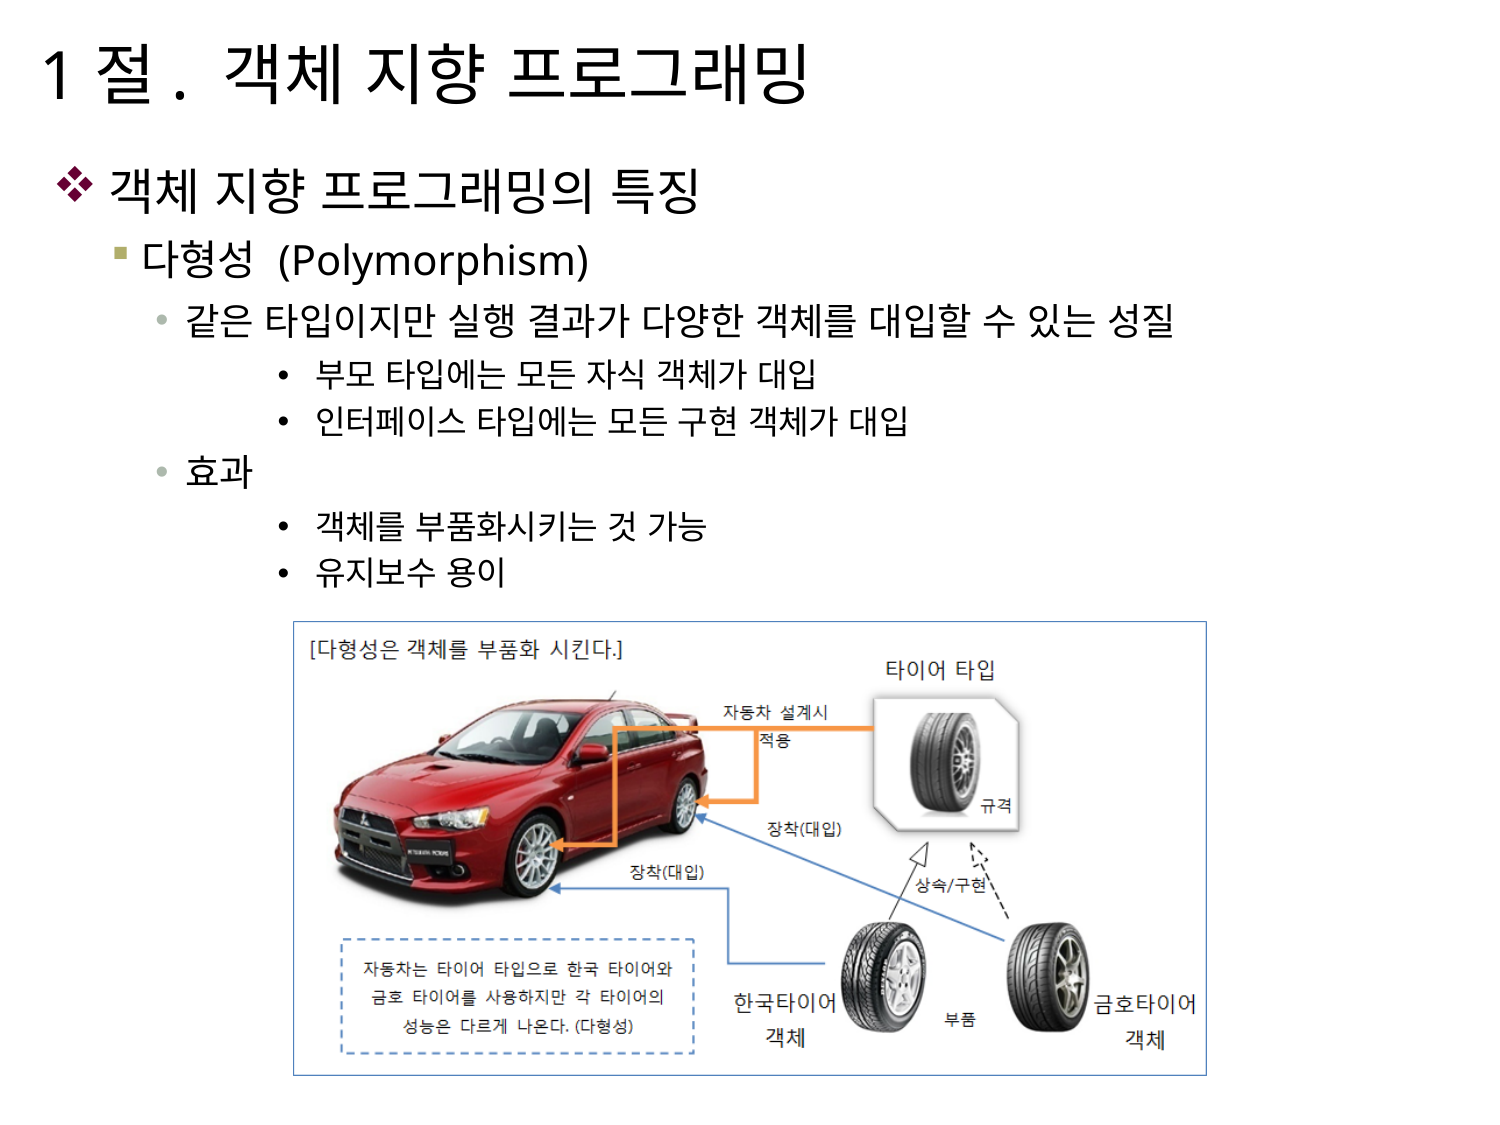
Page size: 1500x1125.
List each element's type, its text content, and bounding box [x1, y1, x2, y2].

picture [293, 621, 1207, 1076]
title 1절. 객체 지향 프로그래밍 [24, 26, 1319, 130]
list 객체 지향 프로그래밍의 특징 다형성 (Polymorphism) 같은 타입이지만 실행 결과가 다양한 객체를 대입할 수 있는 성질 부모 타입에는 모든 자식 객체가 대입 인터페이스 타입에는 모든 구현 객체가 대입 효과 객체를 부품화시키는 것 가능 유지보수 용이 [37, 152, 1463, 1091]
